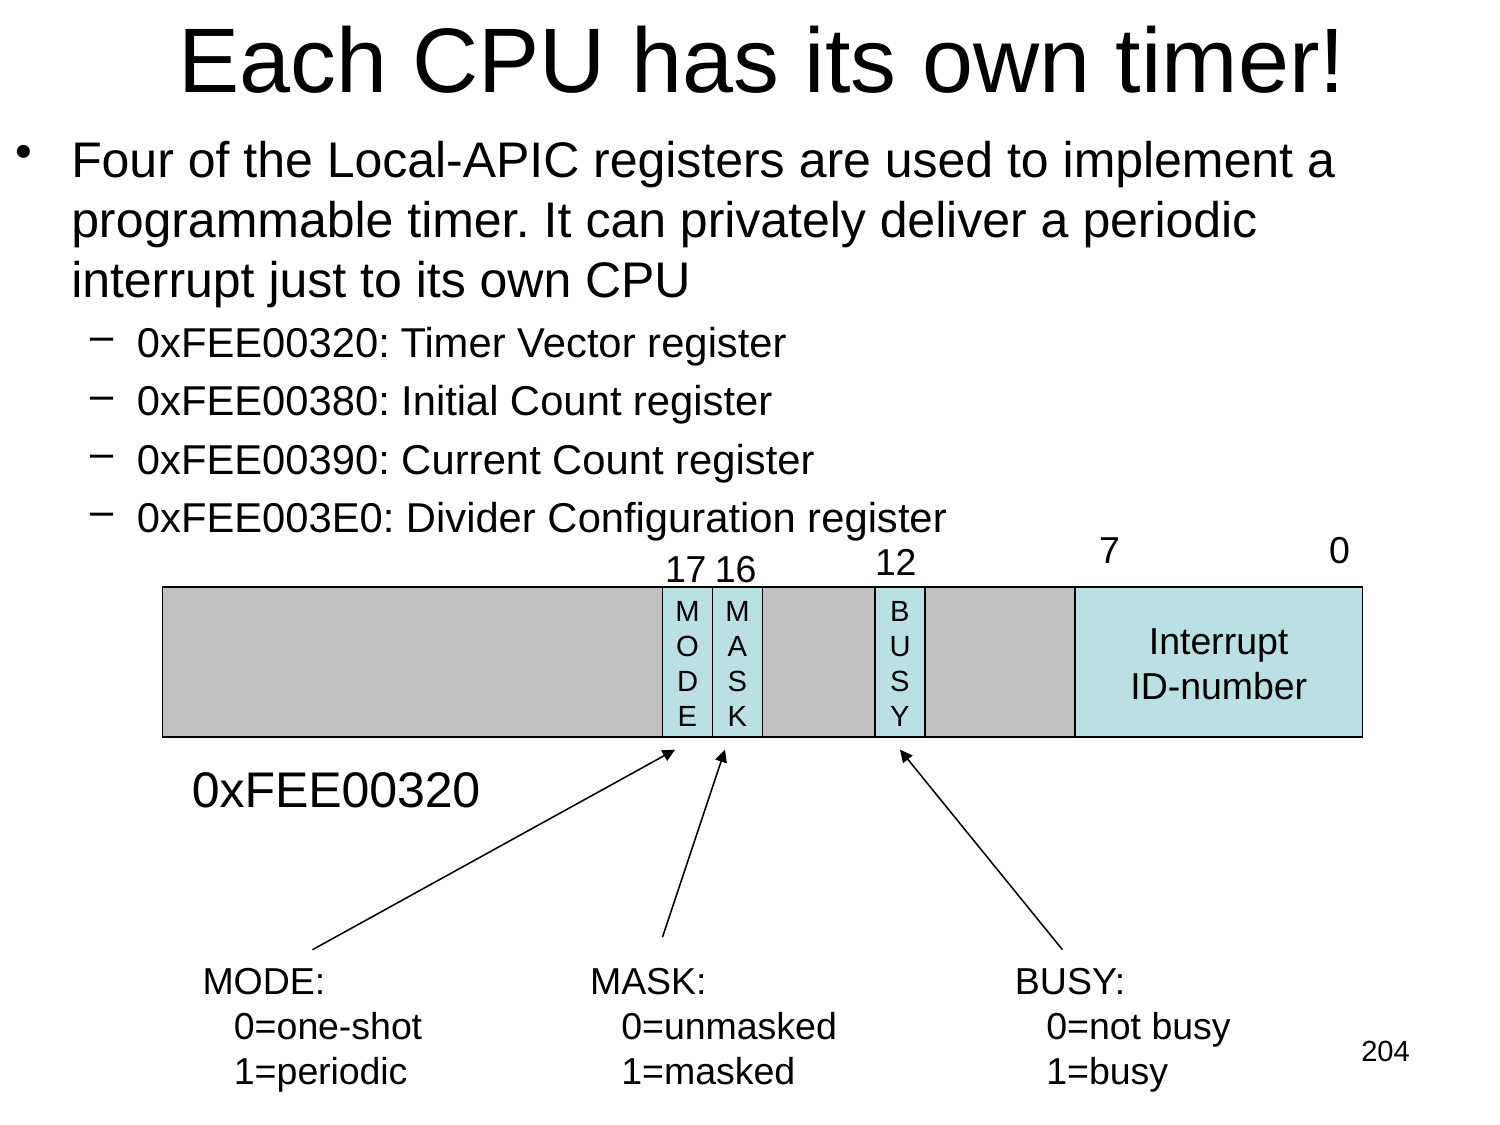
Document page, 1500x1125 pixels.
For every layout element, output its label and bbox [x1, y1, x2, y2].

text_box [1084, 518, 1366, 578]
slide_number [1074, 1024, 1426, 1103]
text_box [187, 749, 676, 1100]
text_box [900, 749, 1246, 1100]
title [87, 0, 1438, 119]
text_box [177, 749, 496, 825]
text_box [162, 530, 1363, 738]
list [0, 119, 1463, 863]
text_box [575, 949, 852, 1100]
text_box [662, 749, 727, 938]
